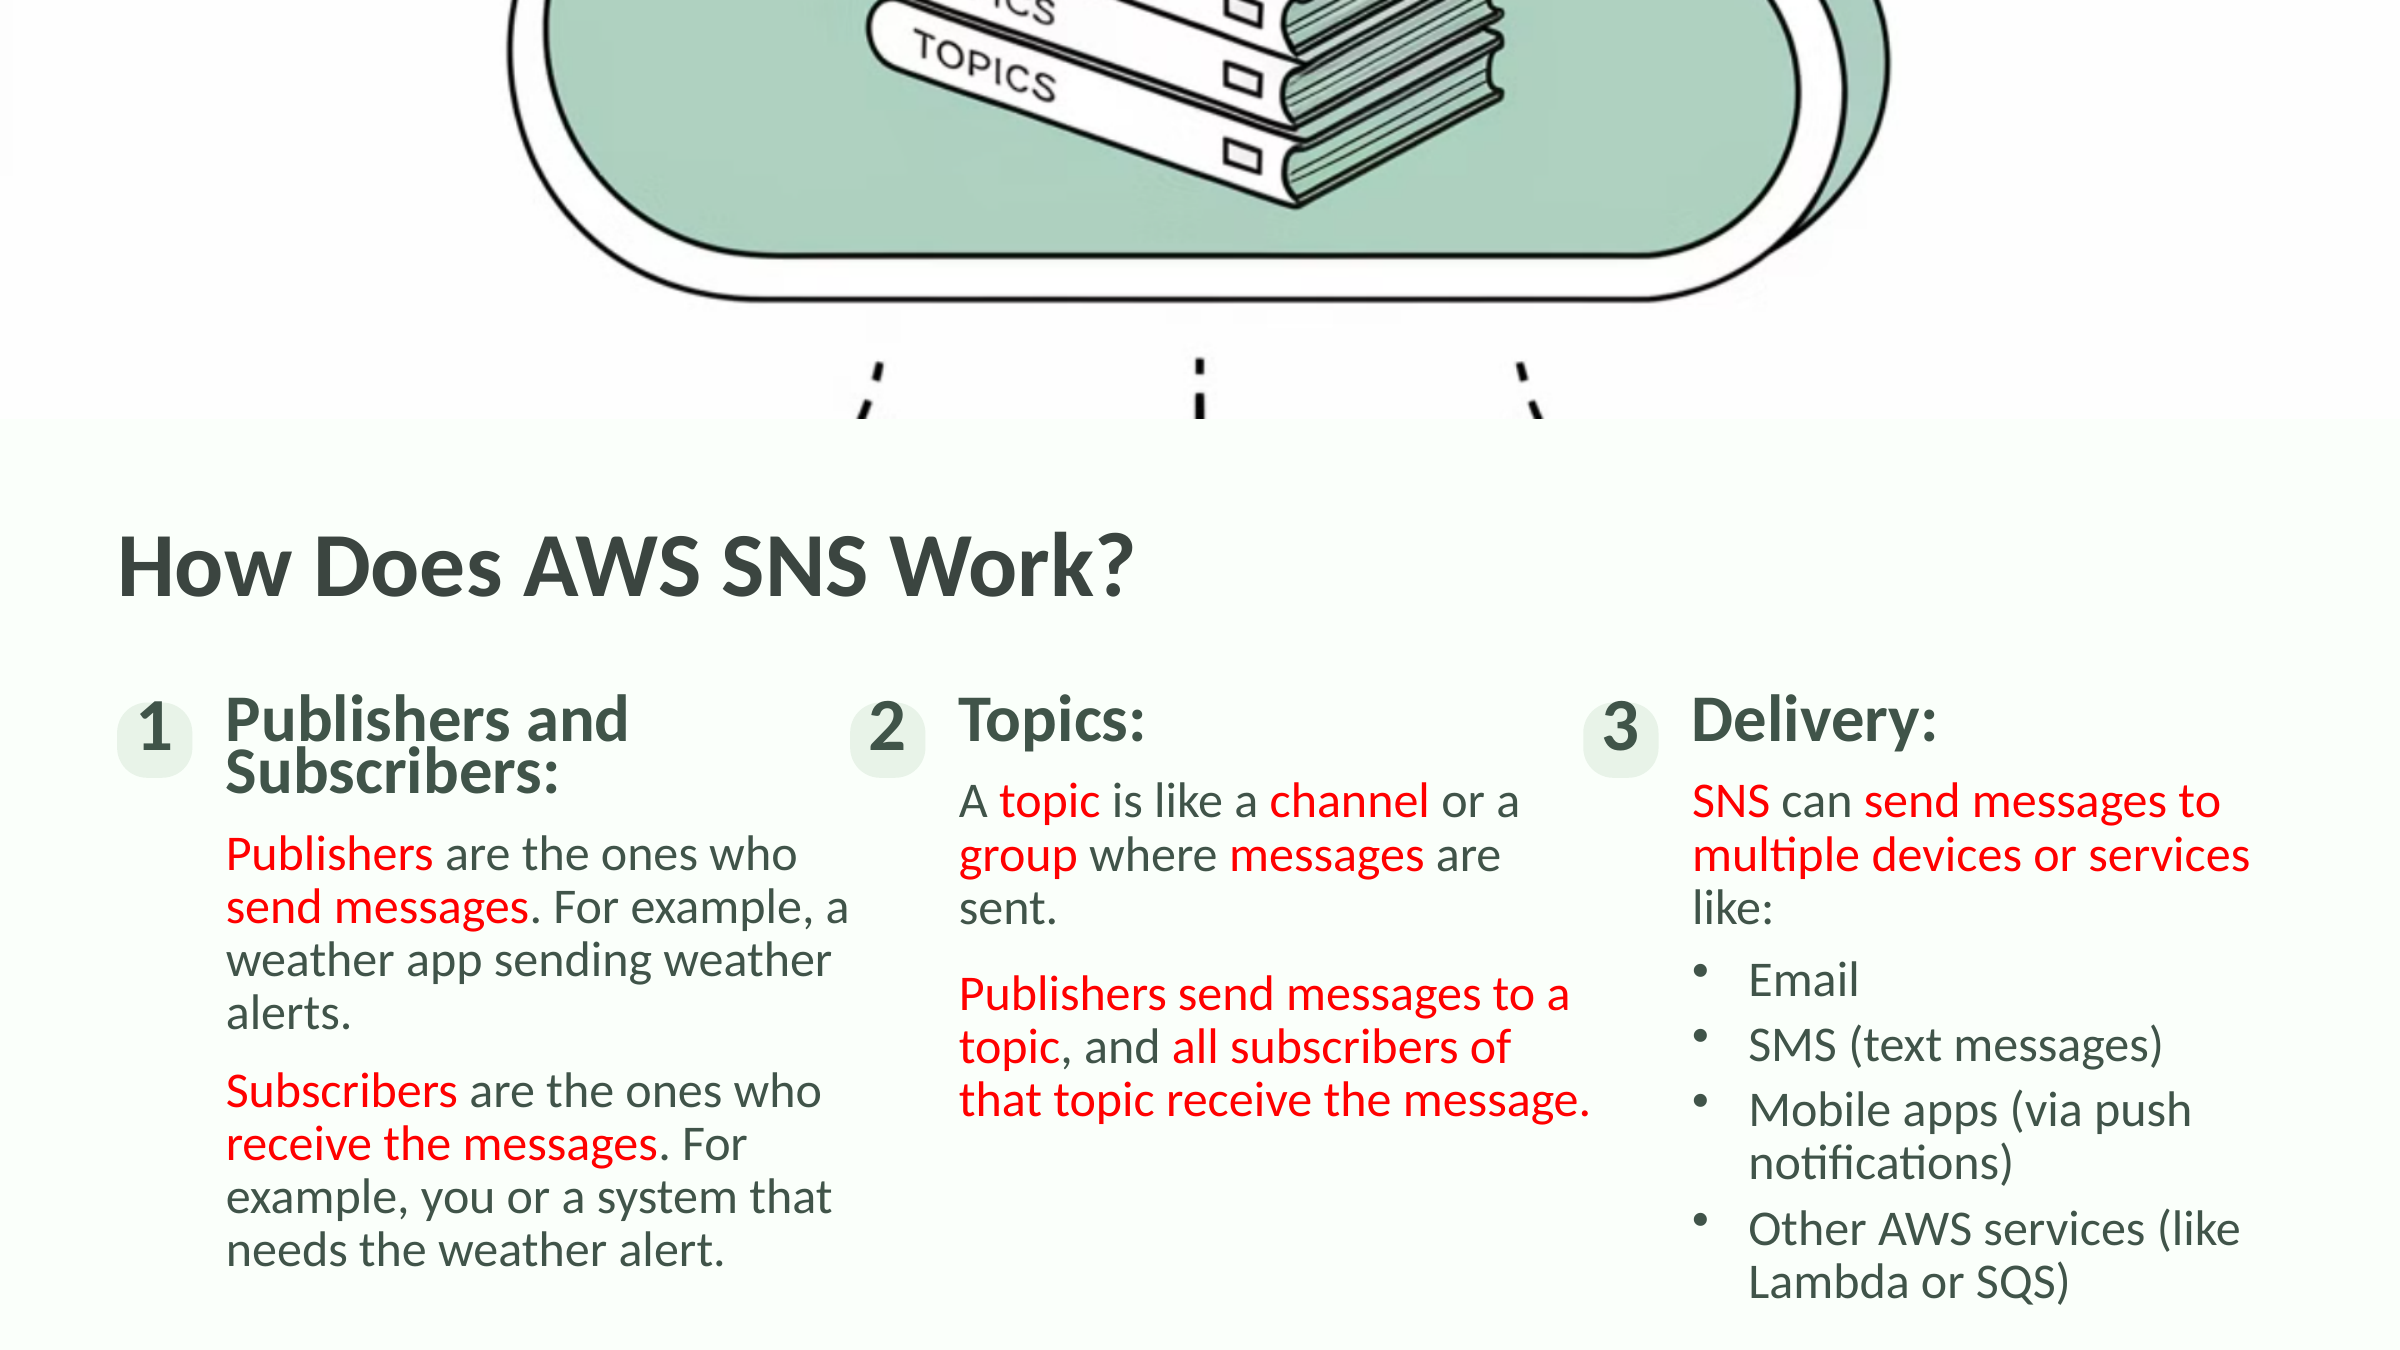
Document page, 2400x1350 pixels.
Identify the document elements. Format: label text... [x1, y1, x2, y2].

text_box 1 [142, 715, 168, 766]
text_box SMS (text messages) [1691, 1018, 2283, 1072]
text_box [1583, 702, 1659, 778]
text_box SNS can send messages to multiple devices or services like: [1691, 774, 2283, 882]
text_box [850, 702, 926, 778]
text_box Publishers are the ones who send messages. For example, a weather app sending weather alerts. [225, 827, 851, 988]
text_box A topic is like a channel or a group where messages are sent. [958, 774, 1550, 882]
text_box 3 [1605, 715, 1637, 766]
text_box How Does AWS SNS Work? [117, 510, 1258, 615]
text_box Topics: [958, 702, 1377, 755]
text_box 2 [871, 715, 905, 766]
text_box Delivery: [1691, 702, 2111, 755]
picture [0, 0, 2400, 419]
text_box Mobile apps (via push notifications) [1691, 1083, 2283, 1191]
text_box [117, 702, 193, 778]
text_box Subscribers are the ones who receive the messages. For example, you or a system that needs the weather alert. [225, 1063, 851, 1279]
text_box Other AWS services (like Lambda or SQS) [1691, 1202, 2283, 1310]
text_box Email [1691, 953, 2283, 1007]
text_box Publishers and Subscribers: [225, 702, 817, 807]
text_box Publishers send messages to a topic, and all subscribers of that topic receive the message. [958, 967, 1606, 1128]
